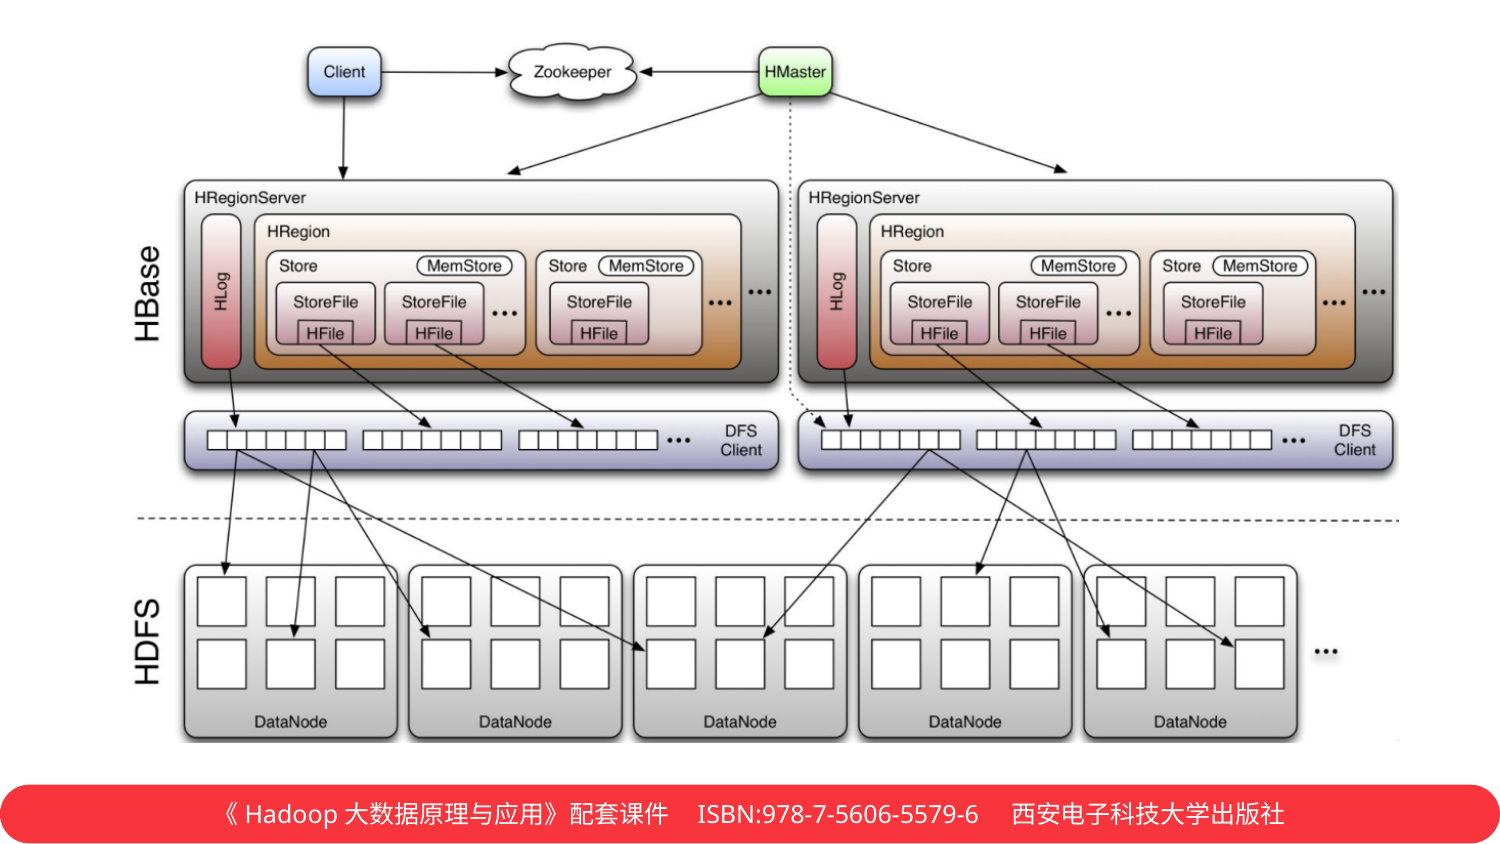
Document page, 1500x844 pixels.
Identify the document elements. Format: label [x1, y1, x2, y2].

list [100, 34, 1399, 743]
